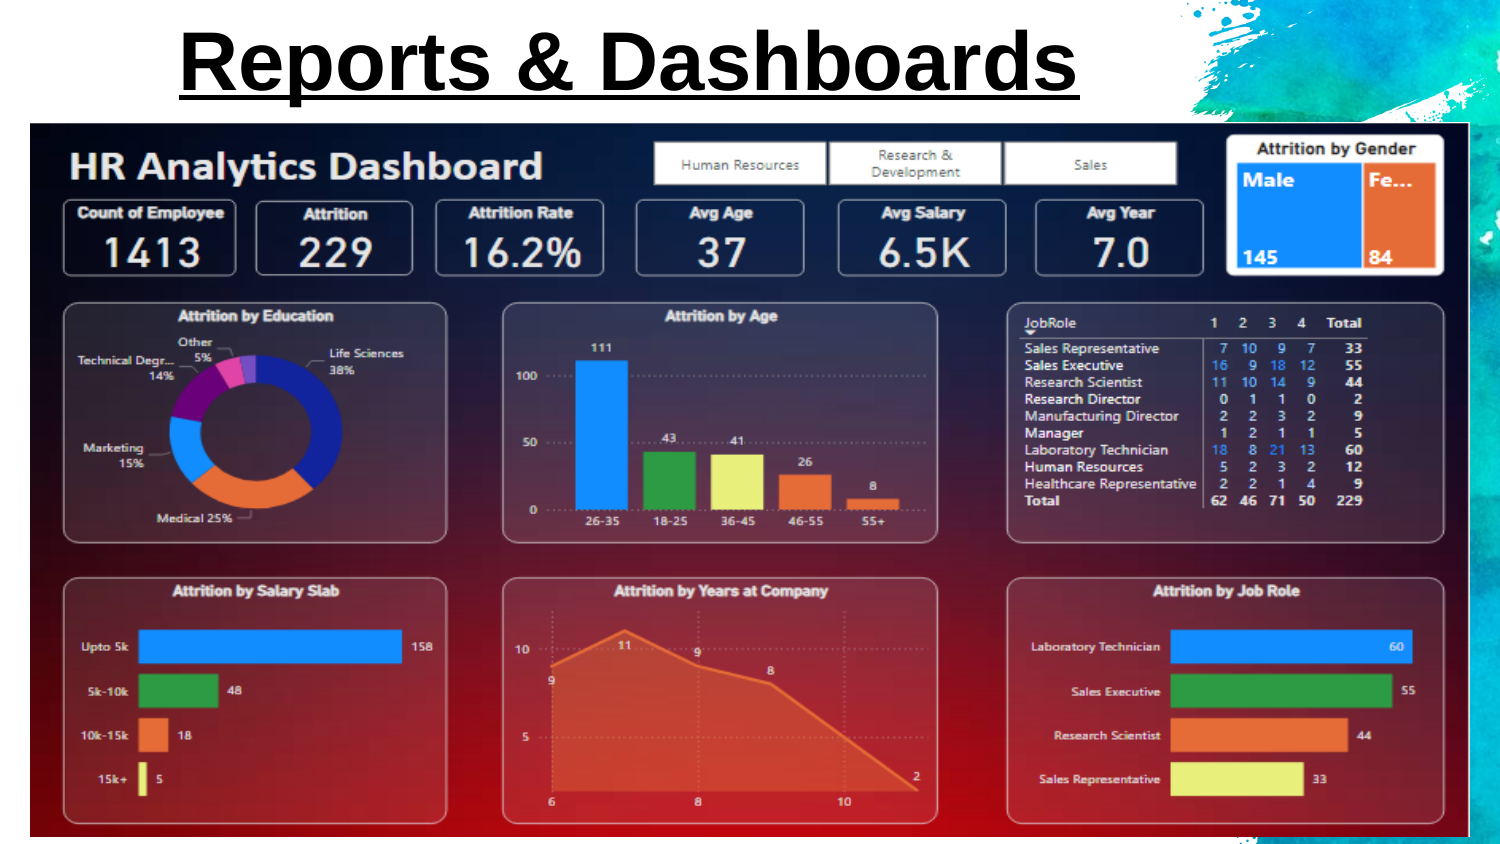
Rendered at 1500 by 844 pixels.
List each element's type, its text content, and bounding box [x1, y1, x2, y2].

picture [0, 0, 1500, 844]
title Reports & Dashboards [163, 0, 1256, 120]
slide_number 4 [1474, 766, 1482, 832]
